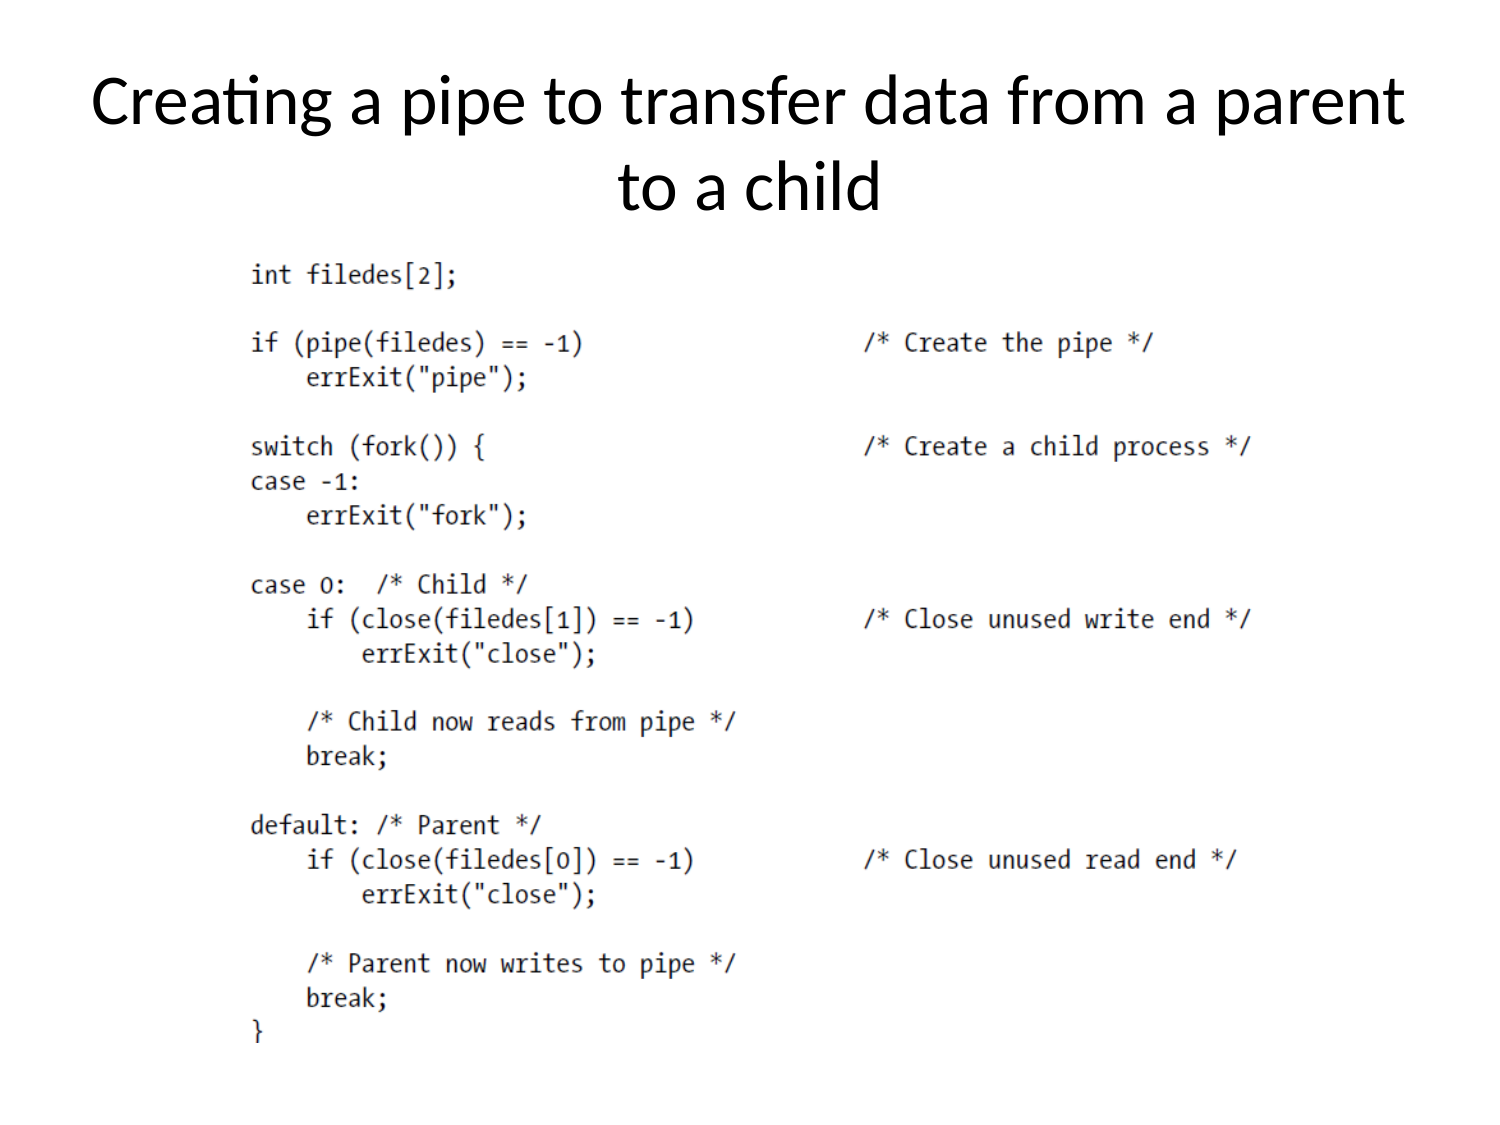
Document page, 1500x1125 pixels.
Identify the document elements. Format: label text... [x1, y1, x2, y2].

picture [229, 252, 1265, 1043]
title Creating a pipe to transfer data from a parent to a child [75, 45, 1425, 233]
